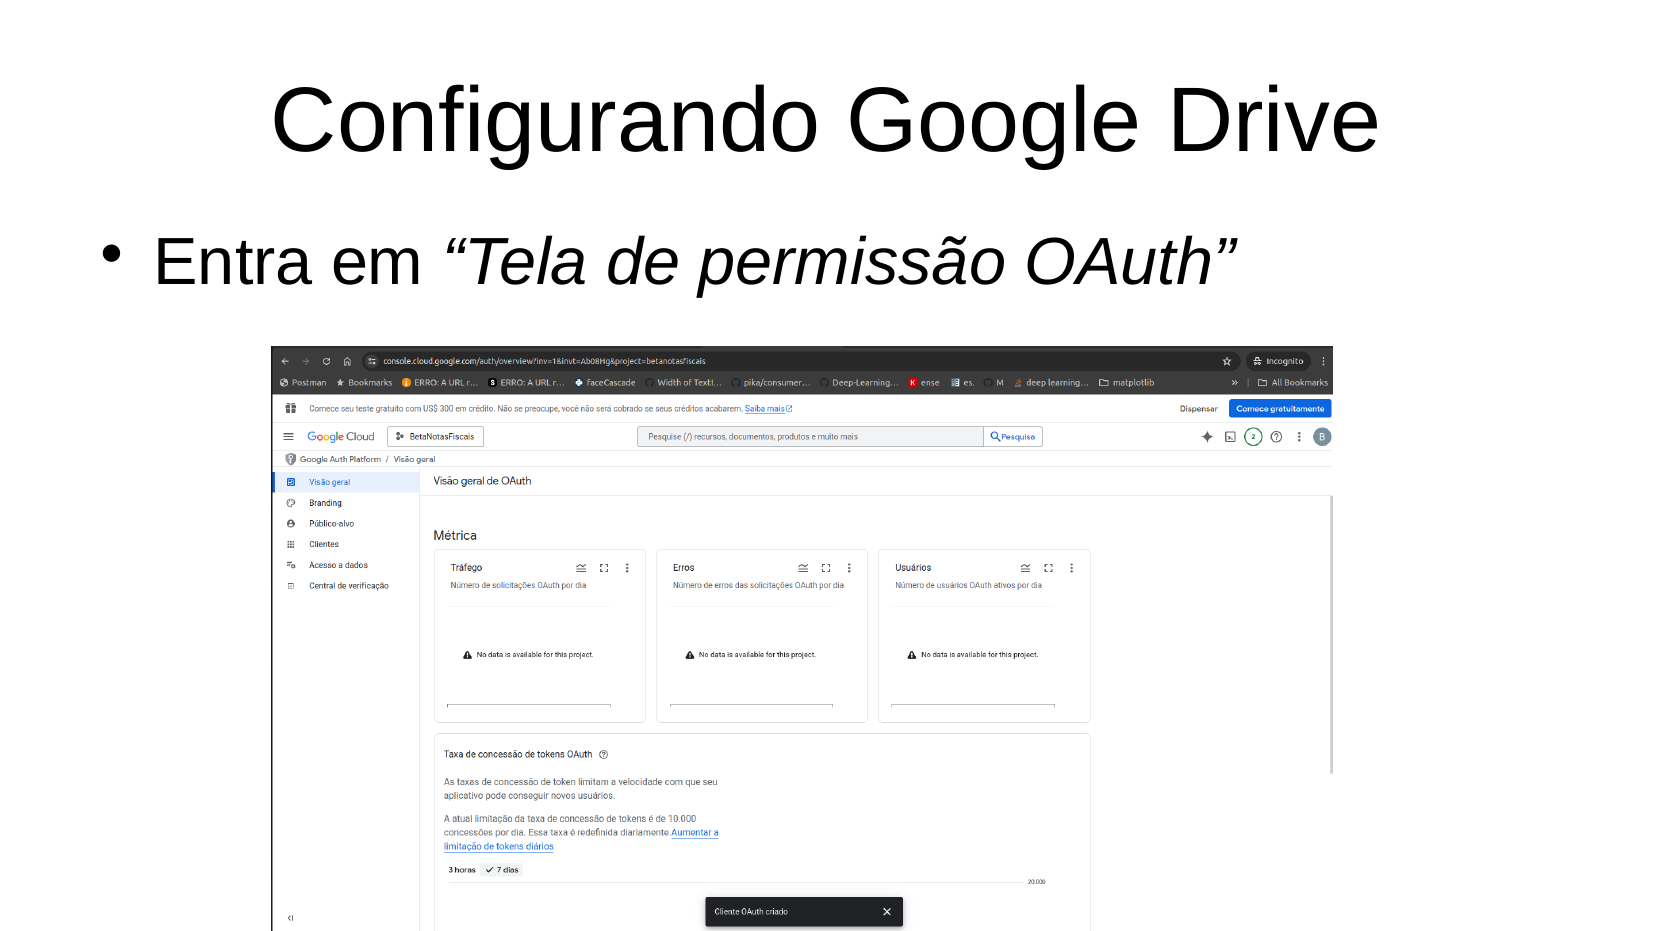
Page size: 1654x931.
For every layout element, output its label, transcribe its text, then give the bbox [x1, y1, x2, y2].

title Configurando Google Drive [82, 37, 1571, 193]
list Entra em “Tela de permissão OAuth” [82, 217, 1571, 757]
picture [271, 346, 1333, 931]
